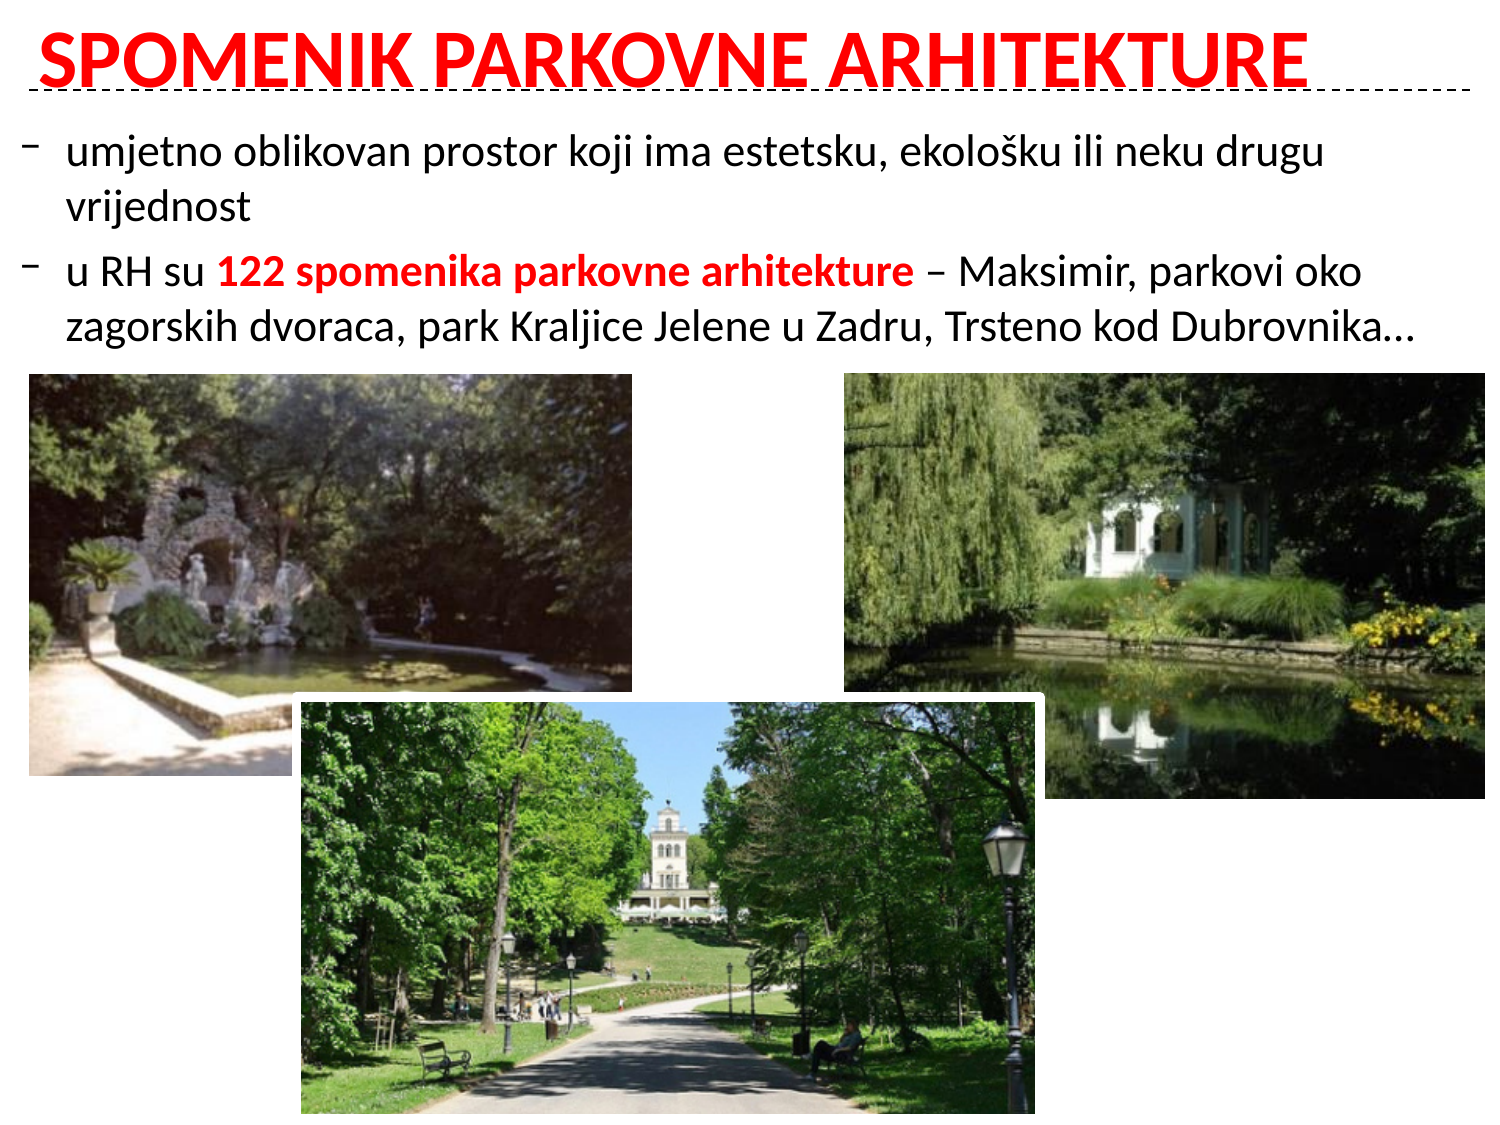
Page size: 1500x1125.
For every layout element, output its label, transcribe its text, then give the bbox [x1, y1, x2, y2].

list umjetno oblikovan prostor koji ima estetsku, ekološku ili neku drugu vrijednost u RH su 122 spomenika parkovne arhitekture – Maksimir, parkovi oko zagorskih dvoraca, park Kraljice Jelene u Zadru, Trsteno kod Dubrovnika… [3, 113, 1500, 386]
title SPOMENIK PARKOVNE ARHITEKTURE [23, 7, 1477, 102]
picture [29, 373, 1485, 1115]
